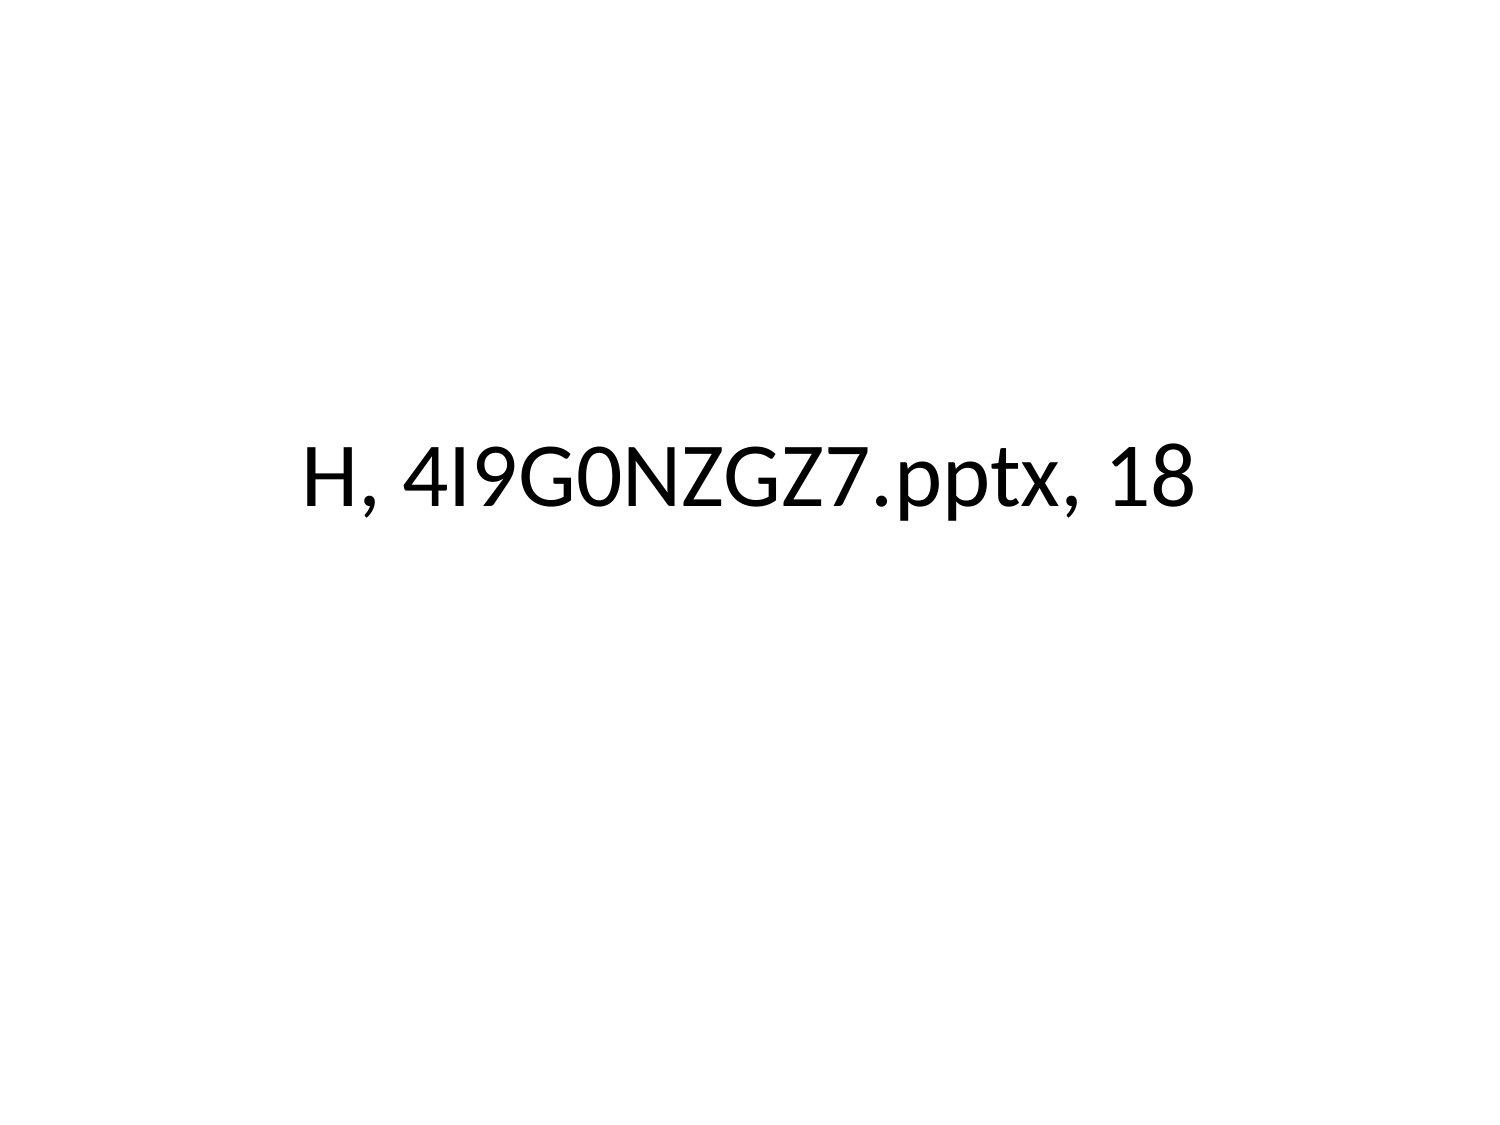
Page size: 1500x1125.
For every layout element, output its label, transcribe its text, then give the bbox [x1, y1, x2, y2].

title H, 4I9G0NZGZ7.pptx, 18 [112, 349, 1388, 591]
